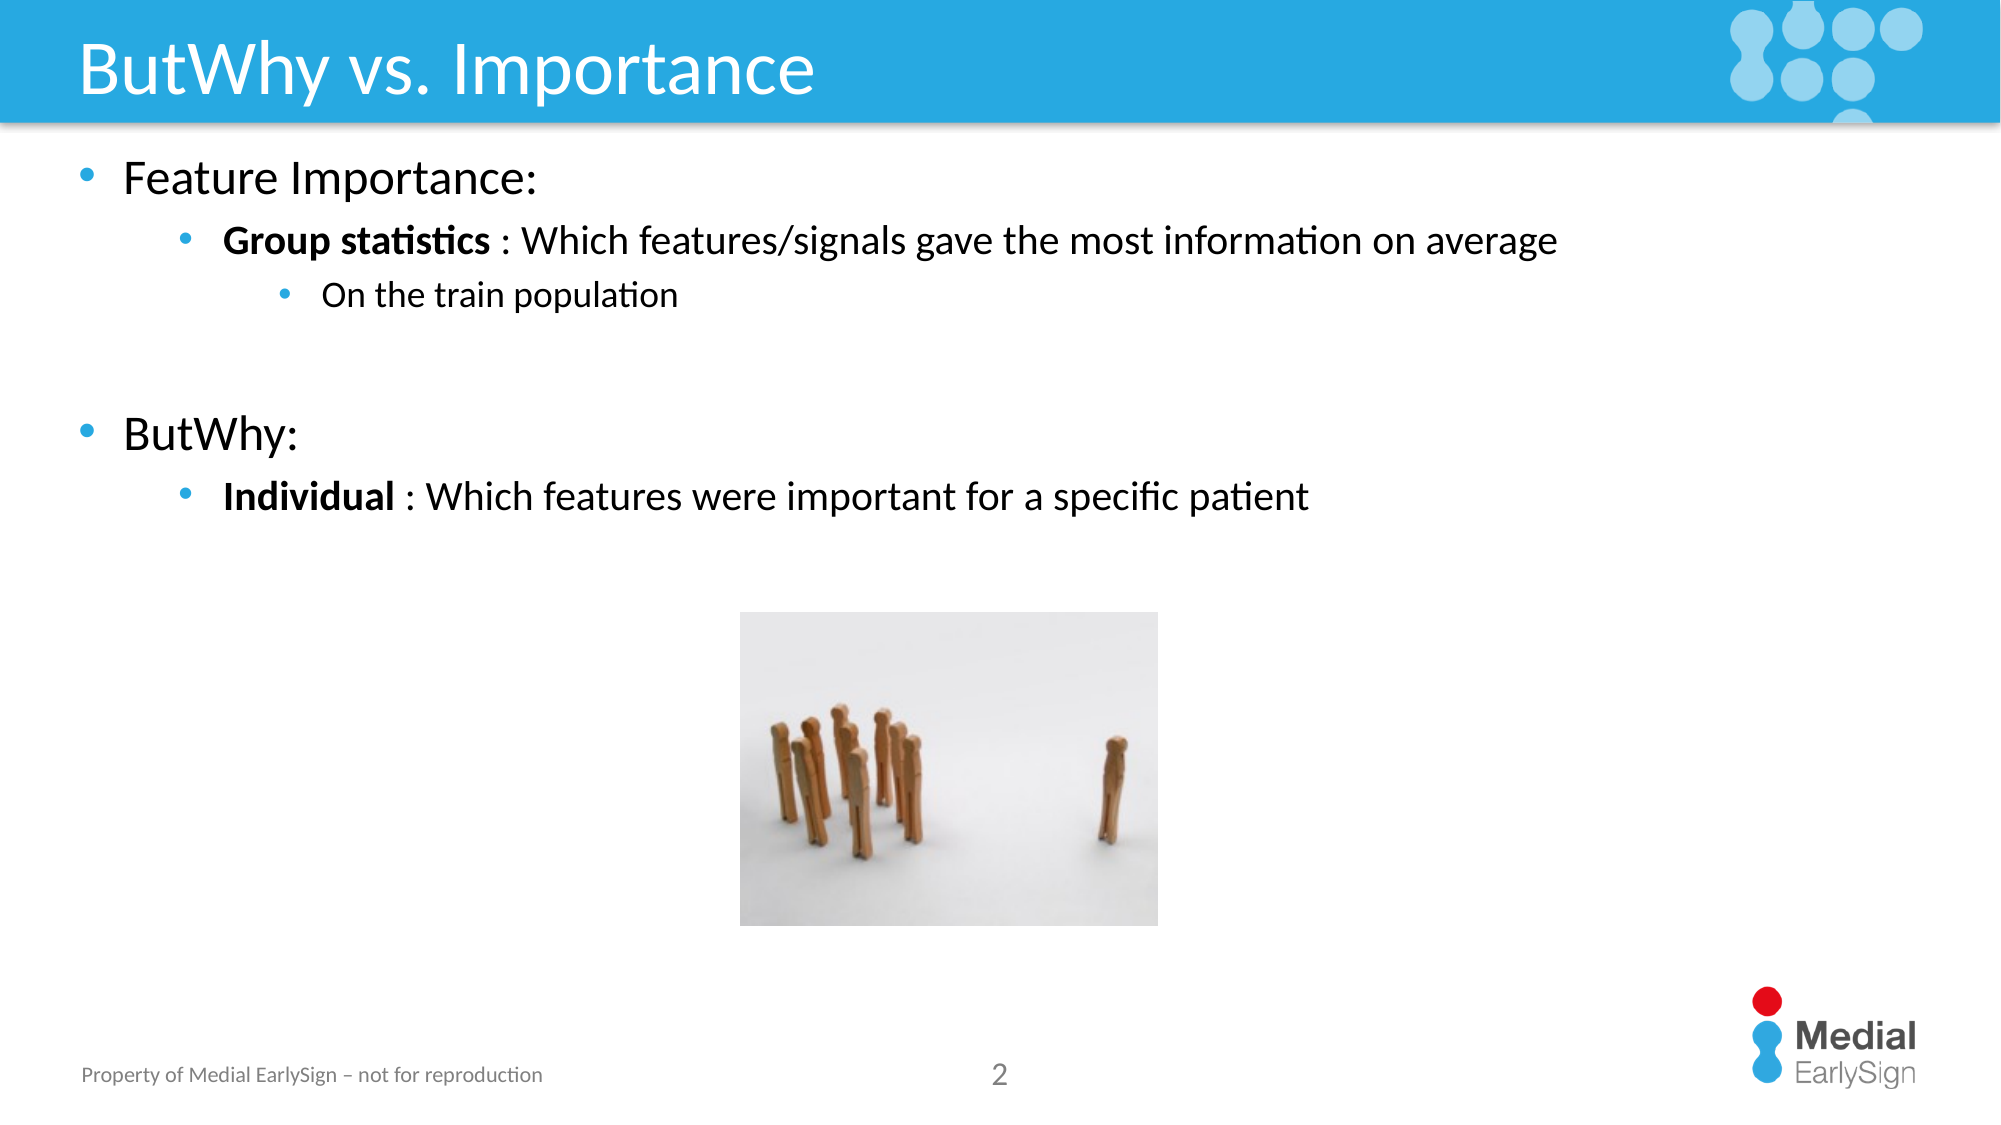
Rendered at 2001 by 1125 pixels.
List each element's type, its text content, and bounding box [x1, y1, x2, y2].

picture [1730, 1, 1923, 123]
title ButWhy vs. Importance [63, 8, 1729, 119]
picture [1835, 986, 1915, 1089]
list Feature Importance: Group statistics : Which features/signals gave the most information on average On the train population ButWhy: Individual : Which features were important for a specific patient [63, 137, 1835, 1089]
picture [739, 612, 1158, 926]
